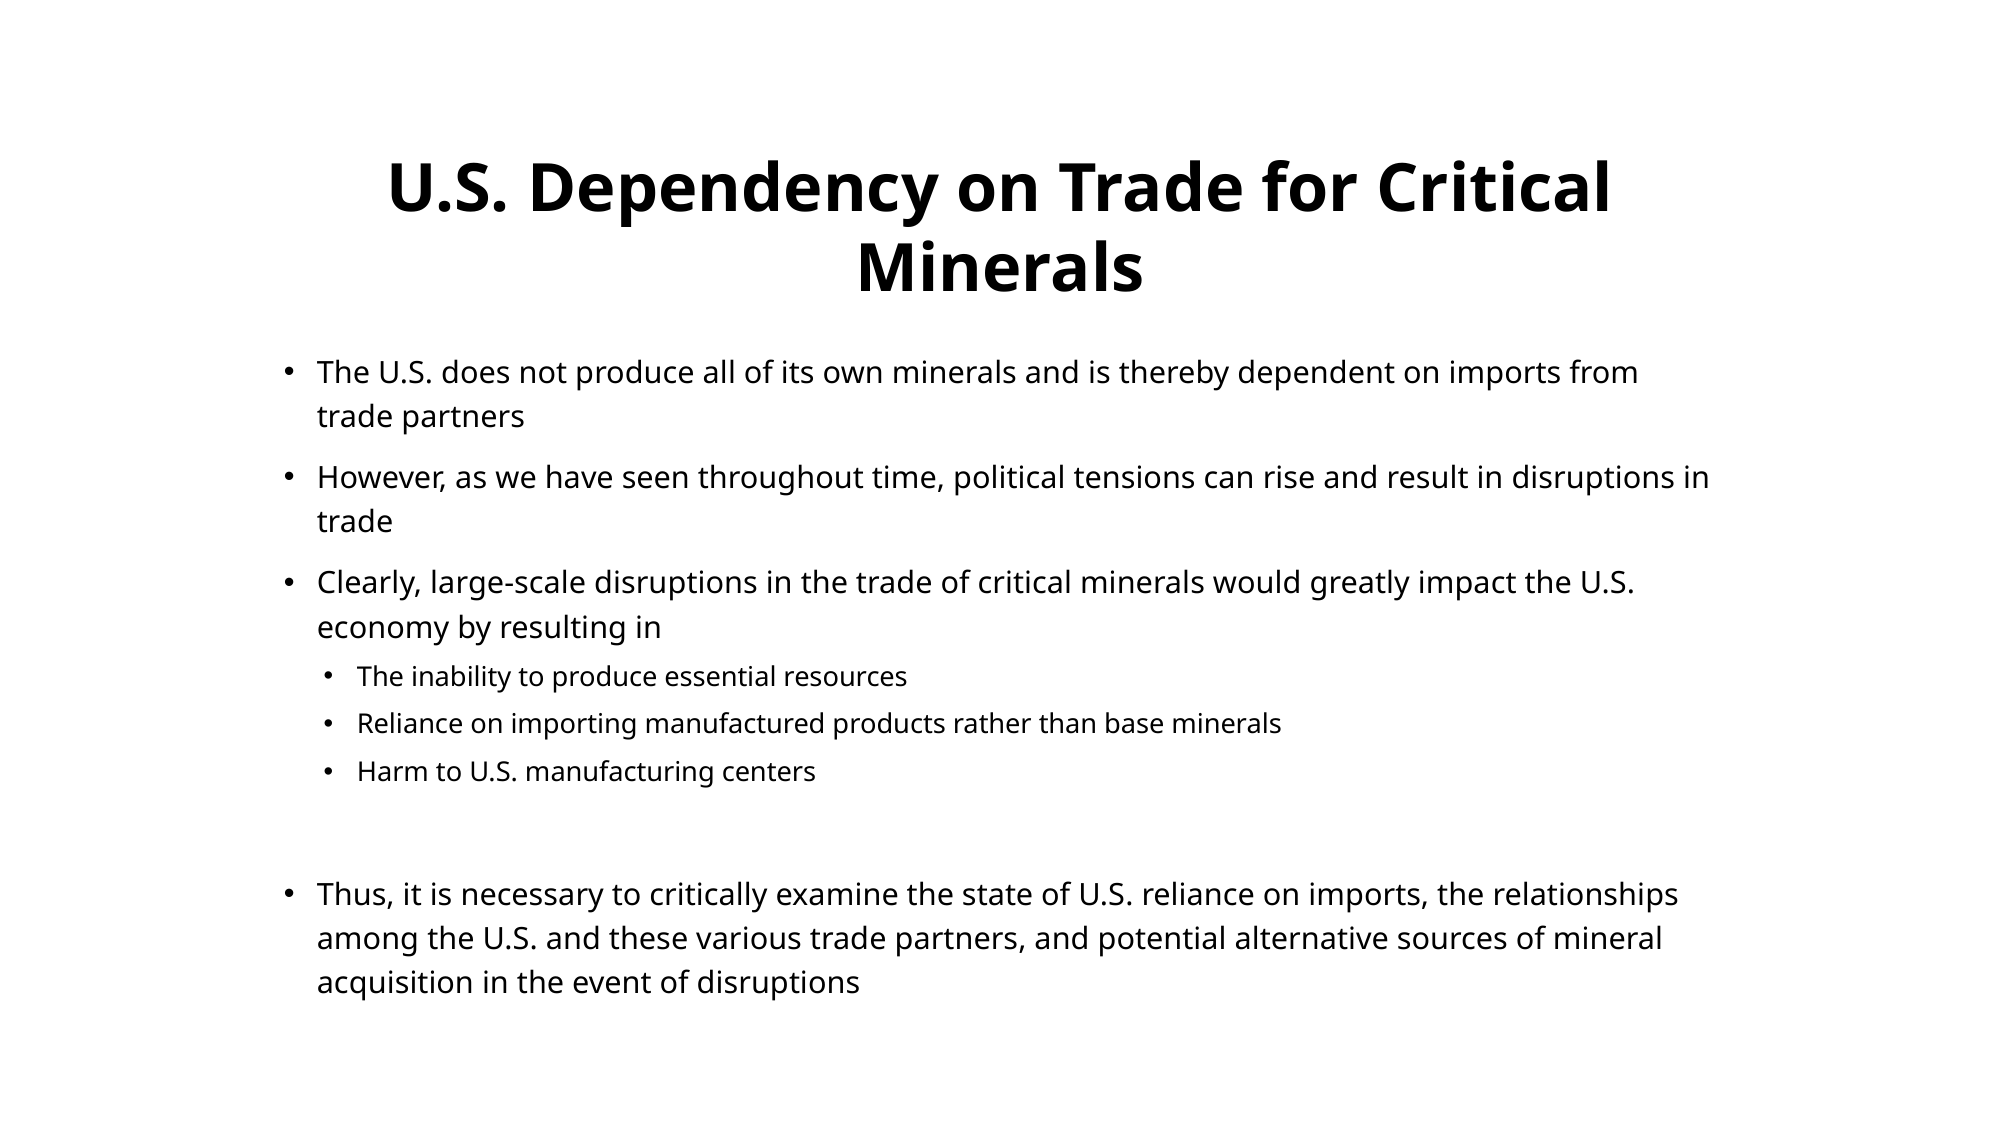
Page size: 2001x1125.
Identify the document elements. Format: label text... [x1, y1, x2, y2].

title U.S. Dependency on Trade for Critical Minerals [268, 112, 1732, 337]
list The U.S. does not produce all of its own minerals and is thereby dependent on imports from trade partners However, as we have seen throughout time, political tensions can rise and result in disruptions in trade Clearly, large-scale disruptions in the trade of critical minerals would greatly impact the U.S. economy by resulting in The inability to produce essential resources Reliance on importing manufactured products rather than base minerals Harm to U.S. manufacturing centers Thus, it is necessary to critically examine the state of U.S. reliance on imports, the relationships among the U.S. and these various trade partners, and potential alternative sources of mineral acquisition in the event of disruptions [268, 337, 1732, 1017]
